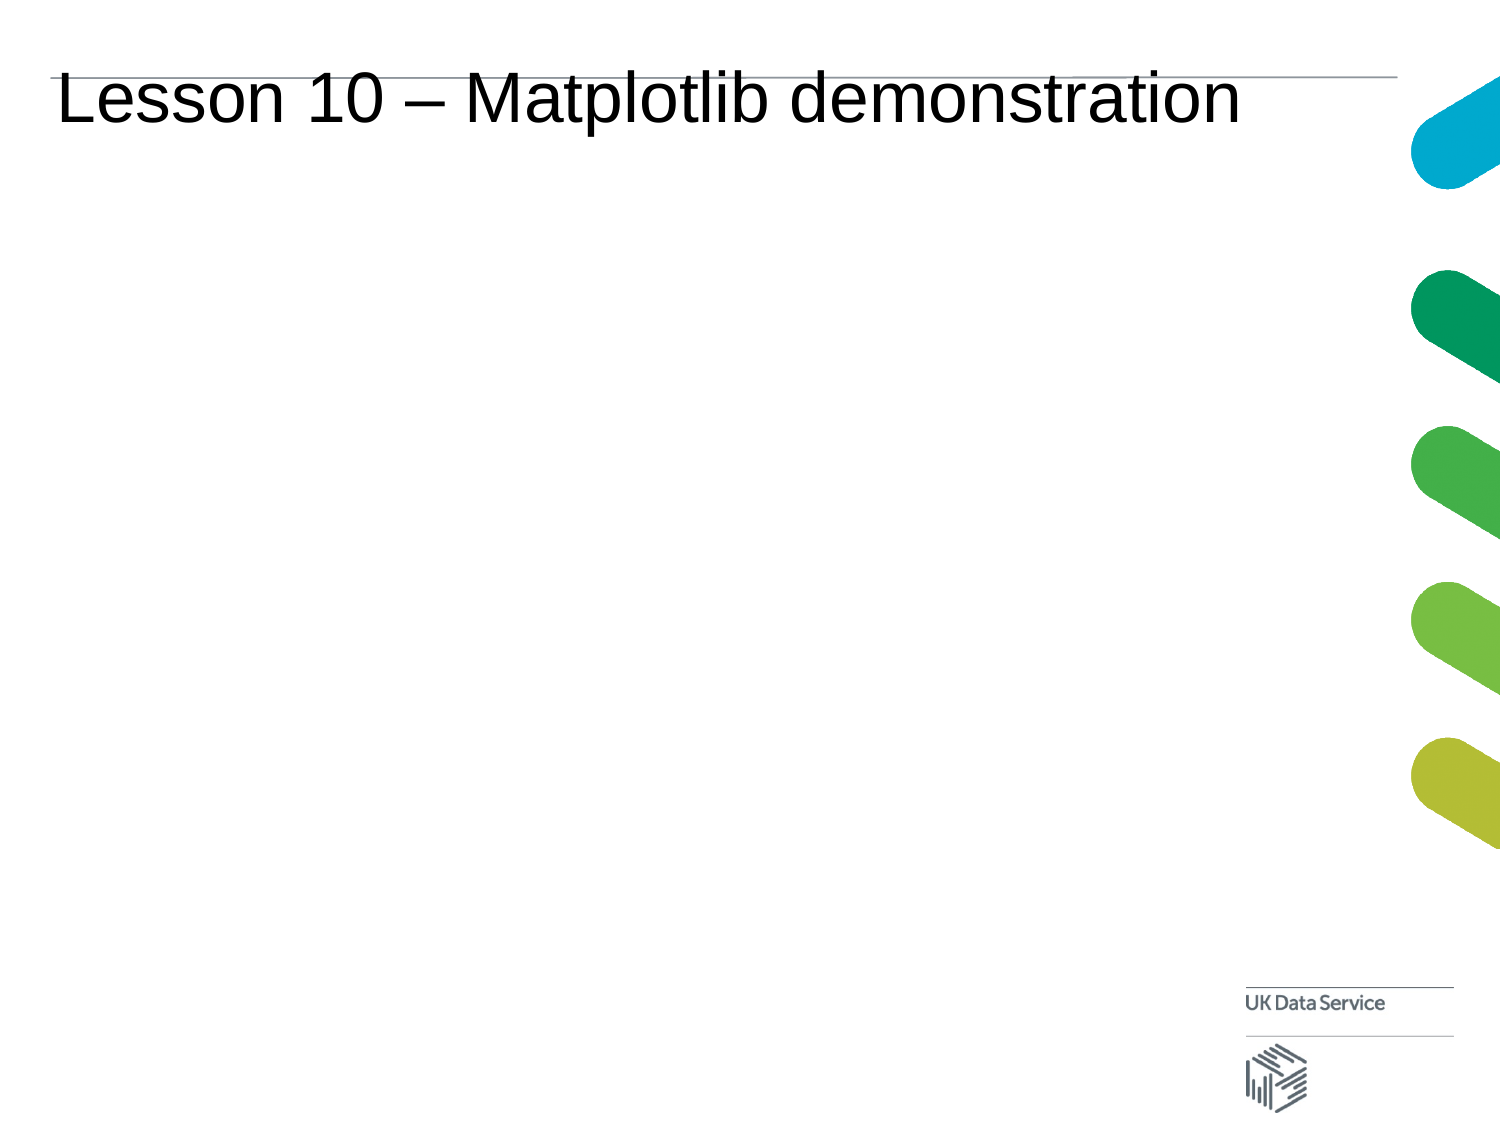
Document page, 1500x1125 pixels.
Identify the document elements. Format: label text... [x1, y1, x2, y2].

picture [1246, 987, 1454, 1113]
picture [1411, 0, 1500, 849]
title Lesson 10 – Matplotlib demonstration [41, 42, 1392, 231]
